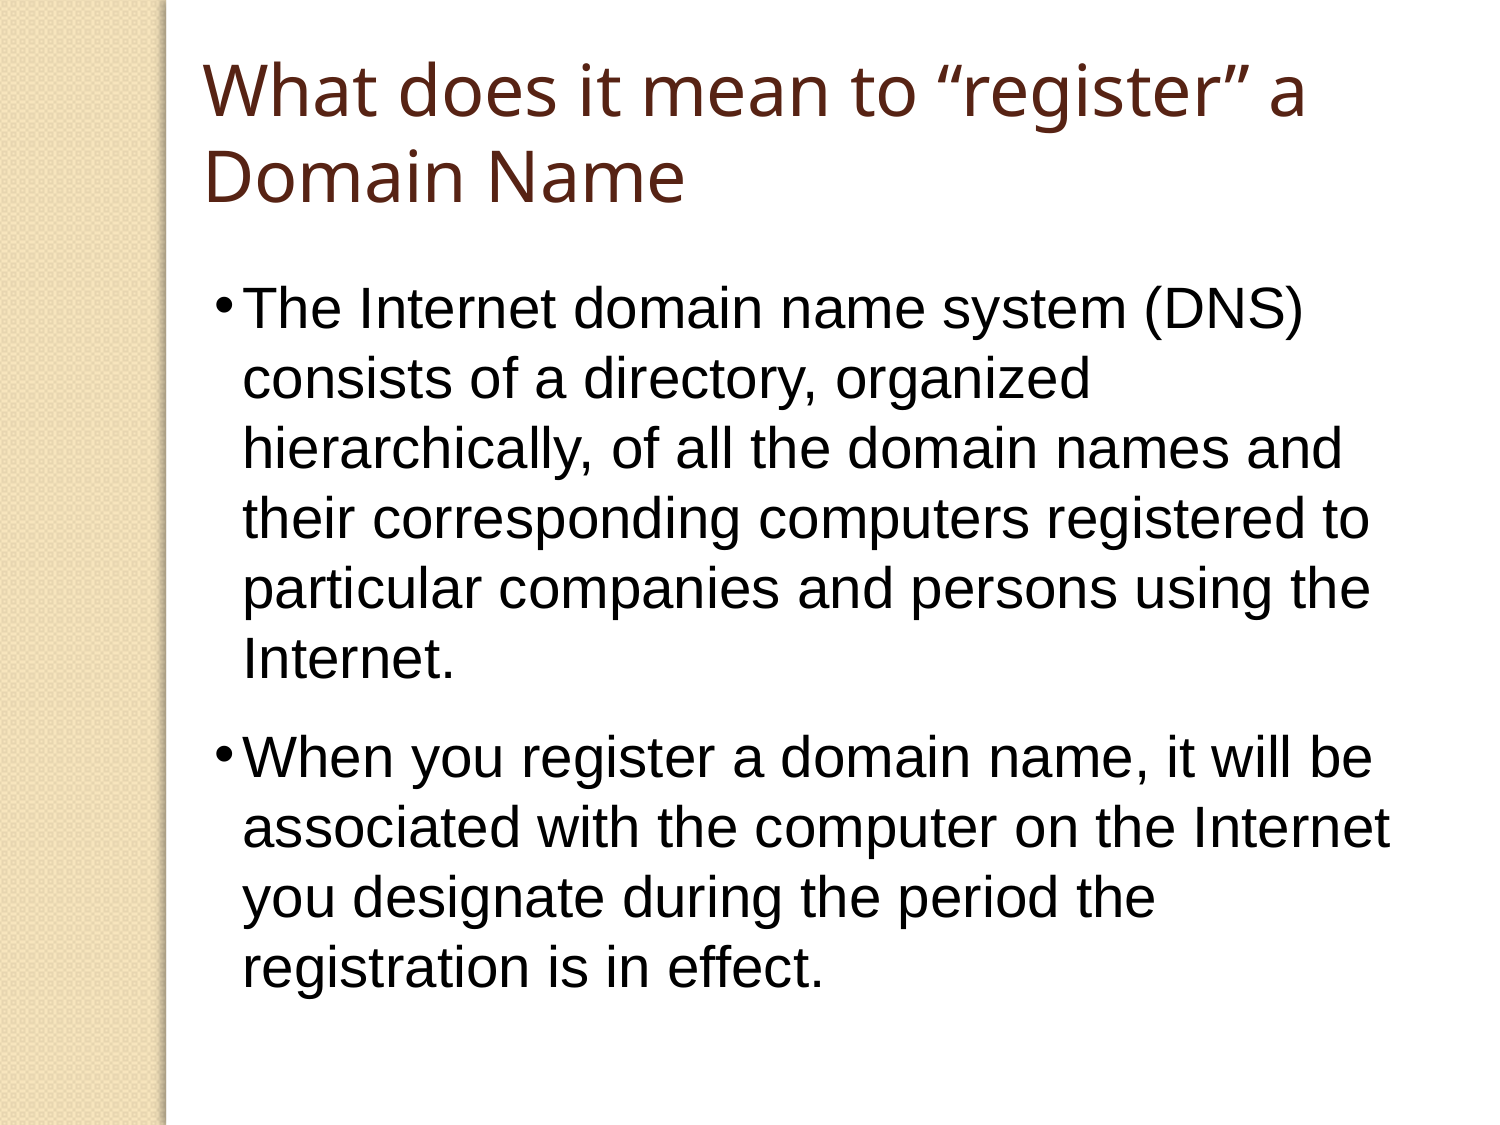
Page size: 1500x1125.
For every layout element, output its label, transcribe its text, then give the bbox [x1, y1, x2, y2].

title What does it mean to “register” a Domain Name [187, 37, 1388, 225]
text_box The Internet domain name system (DNS) consists of a directory, organized hierarchically, of all the domain names and their corresponding computers registered to particular companies and persons using the Internet. When you register a domain name, it will be associated with the computer on the Internet you designate during the period the registration is in effect. [199, 262, 1463, 1007]
